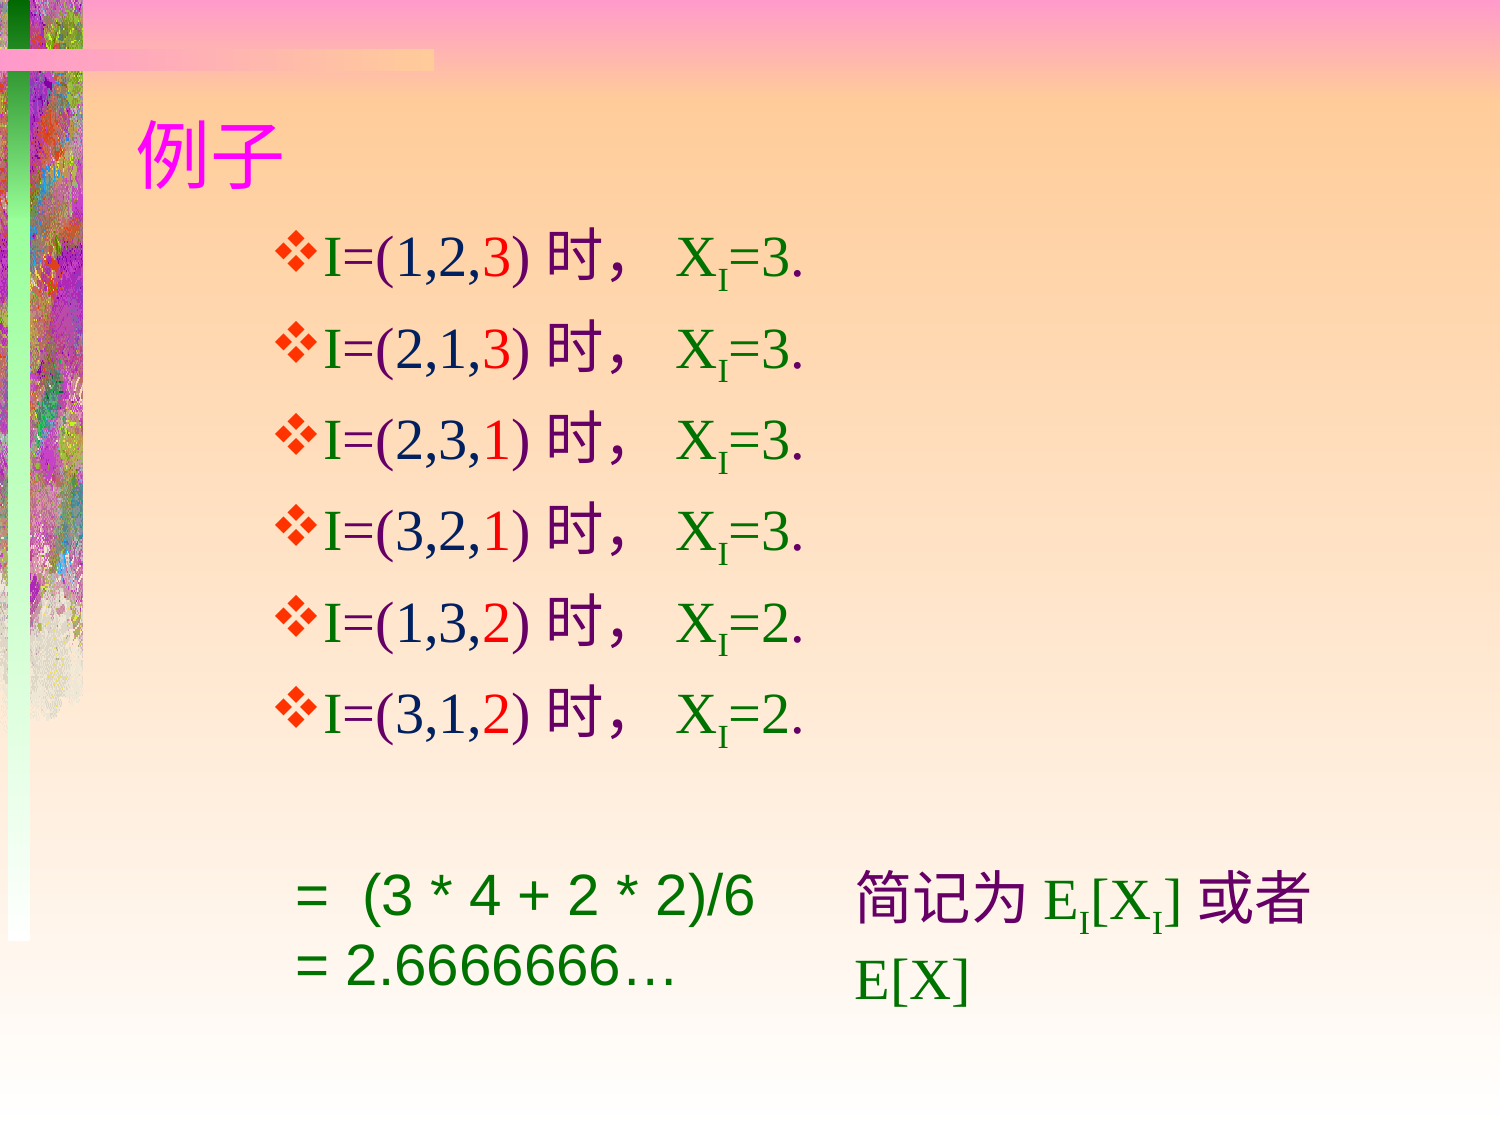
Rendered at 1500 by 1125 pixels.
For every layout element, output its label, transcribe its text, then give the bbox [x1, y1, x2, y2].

picture [29, 0, 83, 50]
picture [0, 71, 9, 821]
title 例子 [120, 85, 1396, 222]
text_box 简记为EI[XI]或者E[X] [840, 853, 1410, 1019]
list I=(1,2,3)时，XI=3. I=(2,1,3)时，XI=3. I=(2,3,1)时，XI=3. I=(3,2,1)时，XI=3. I=(1,3,2)时，XI=2. I=(3,1,2)时，XI=2. [104, 211, 881, 732]
picture [0, 0, 9, 50]
picture [29, 71, 83, 821]
